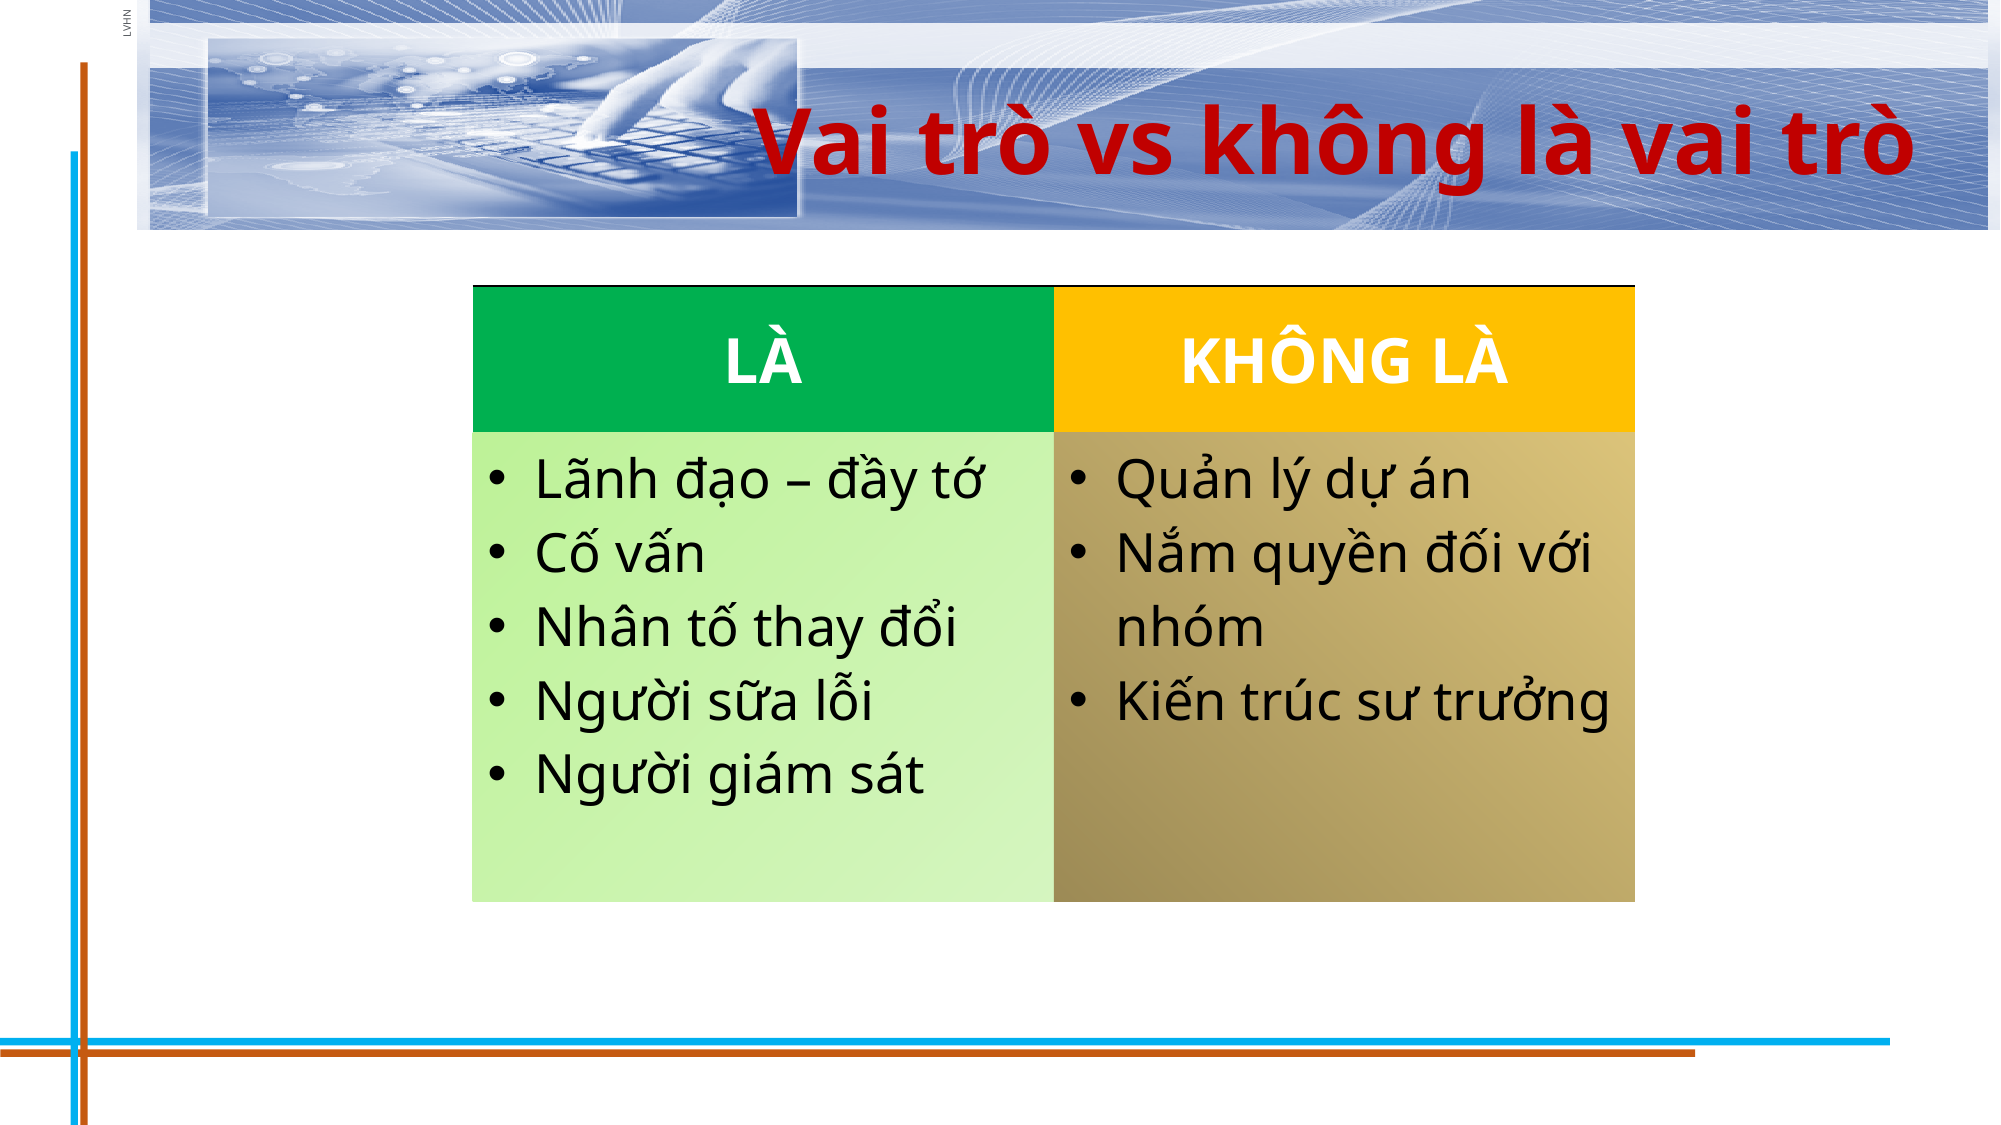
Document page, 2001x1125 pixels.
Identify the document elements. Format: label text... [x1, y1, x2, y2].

title Vai trò vs không là vai trò [137, 36, 1934, 254]
table_cell Quản lý dự án Nắm quyền đối với nhóm Kiến trúc sư trưởng [1054, 433, 1635, 901]
table_header LÀ [473, 287, 1054, 433]
table_cell Lãnh đạo – đầy tớ Cố vấn Nhân tố thay đổi Người sữa lỗi Người giám sát [473, 433, 1054, 901]
table_header KHÔNG LÀ [1054, 287, 1635, 433]
